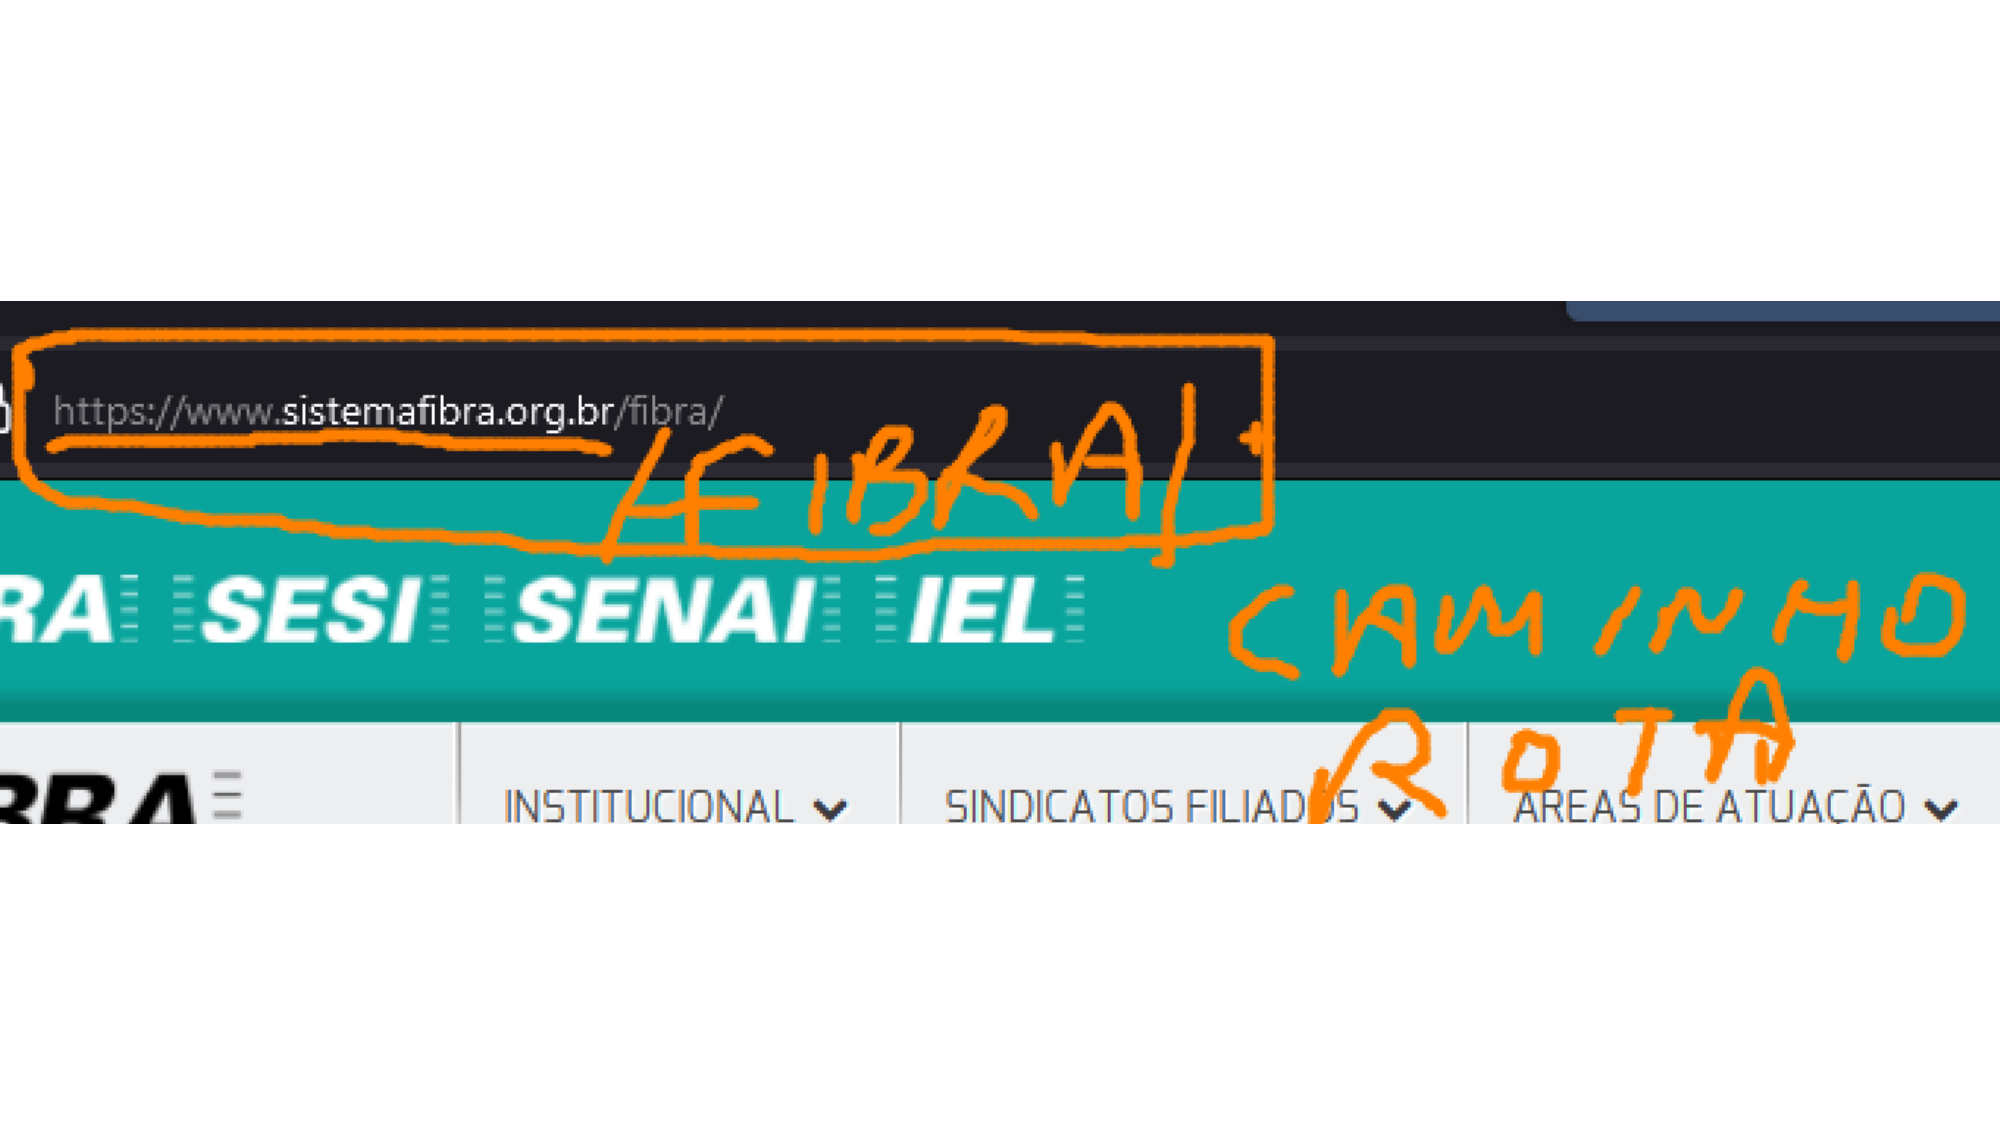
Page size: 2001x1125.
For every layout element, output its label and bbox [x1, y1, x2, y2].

picture [0, 301, 2000, 824]
